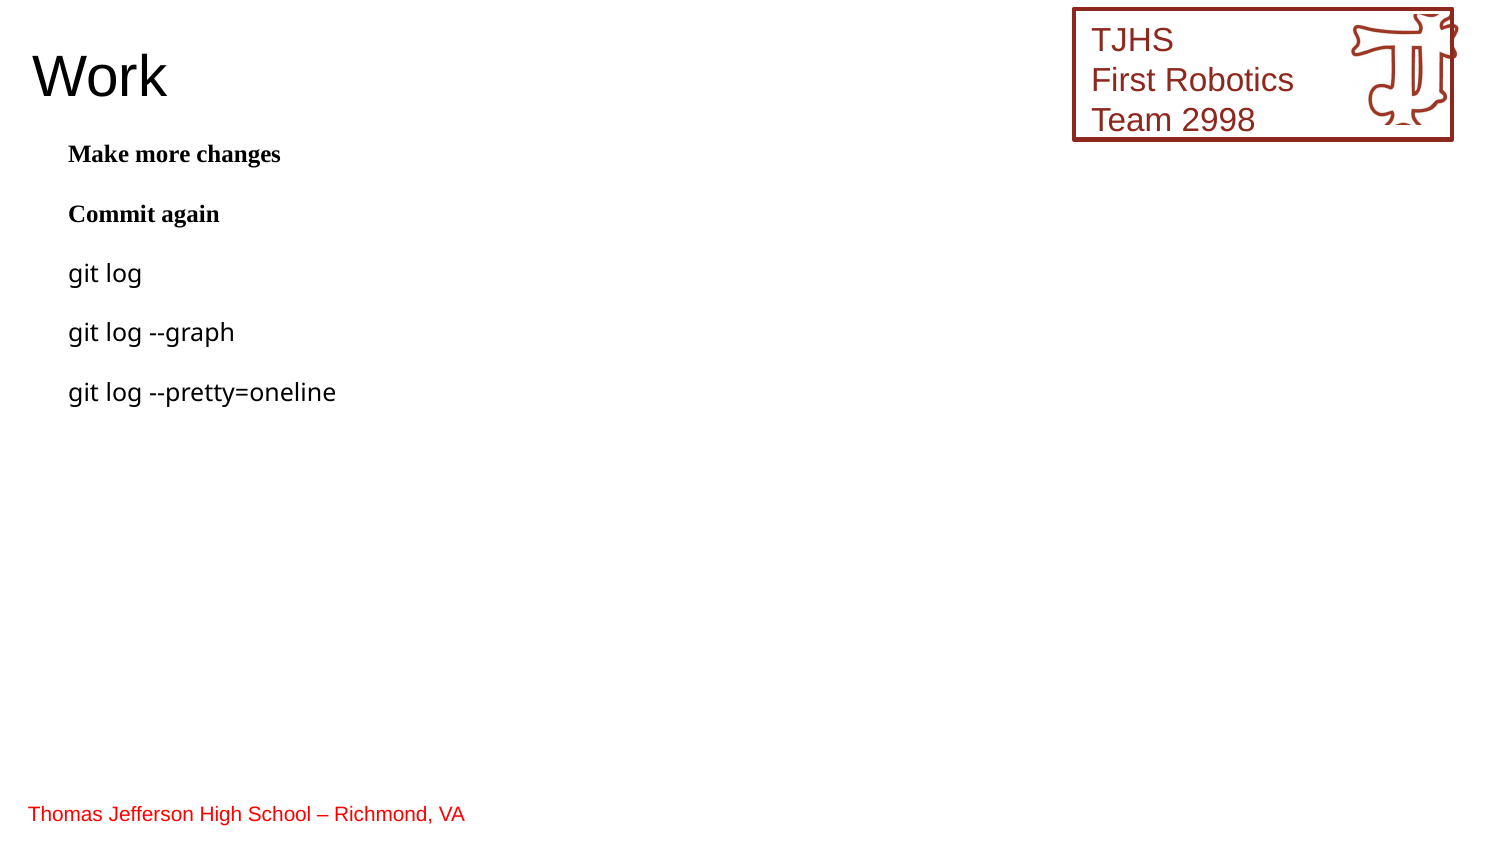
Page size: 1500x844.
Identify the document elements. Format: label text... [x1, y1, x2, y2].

picture [1454, 14, 1460, 125]
text_box Work [17, 23, 802, 118]
text_box Make more changes Commit again git log git log --graph git log --pretty=oneline [53, 122, 1324, 755]
picture [1350, 14, 1450, 125]
